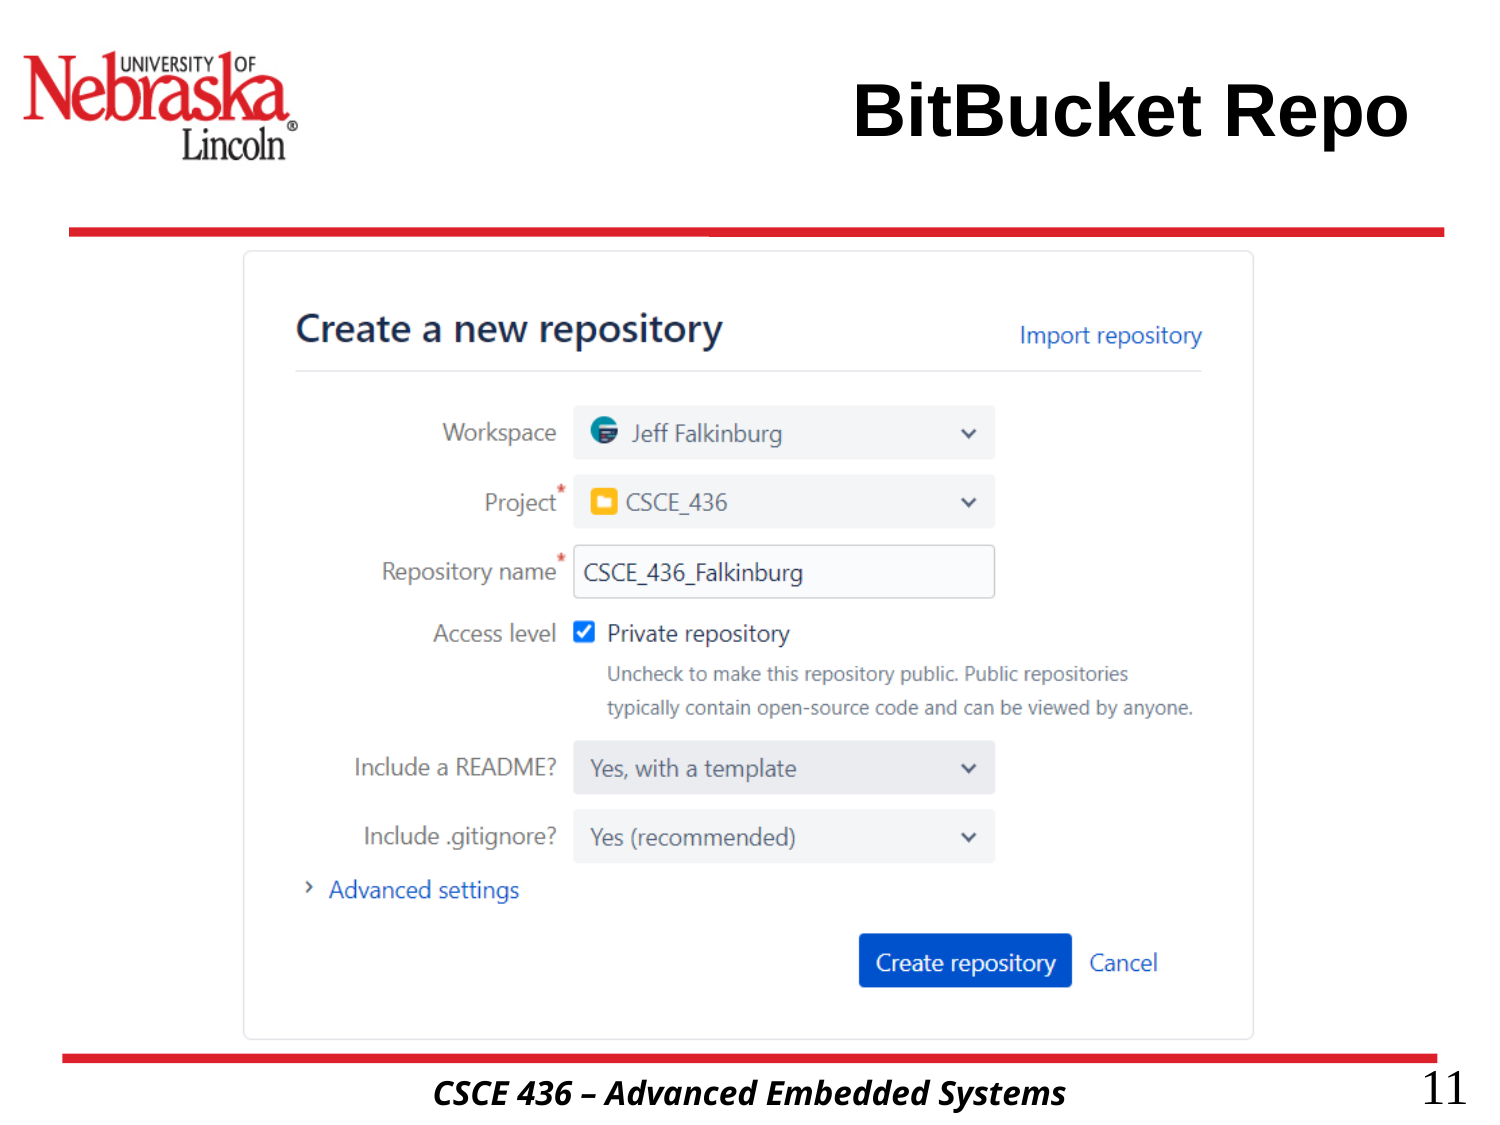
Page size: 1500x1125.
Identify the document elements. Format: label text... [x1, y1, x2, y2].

picture [1, 32, 313, 181]
picture [231, 241, 1269, 1051]
title BitBucket Repo [313, 12, 1427, 201]
slide_number 11 [1133, 1046, 1484, 1125]
